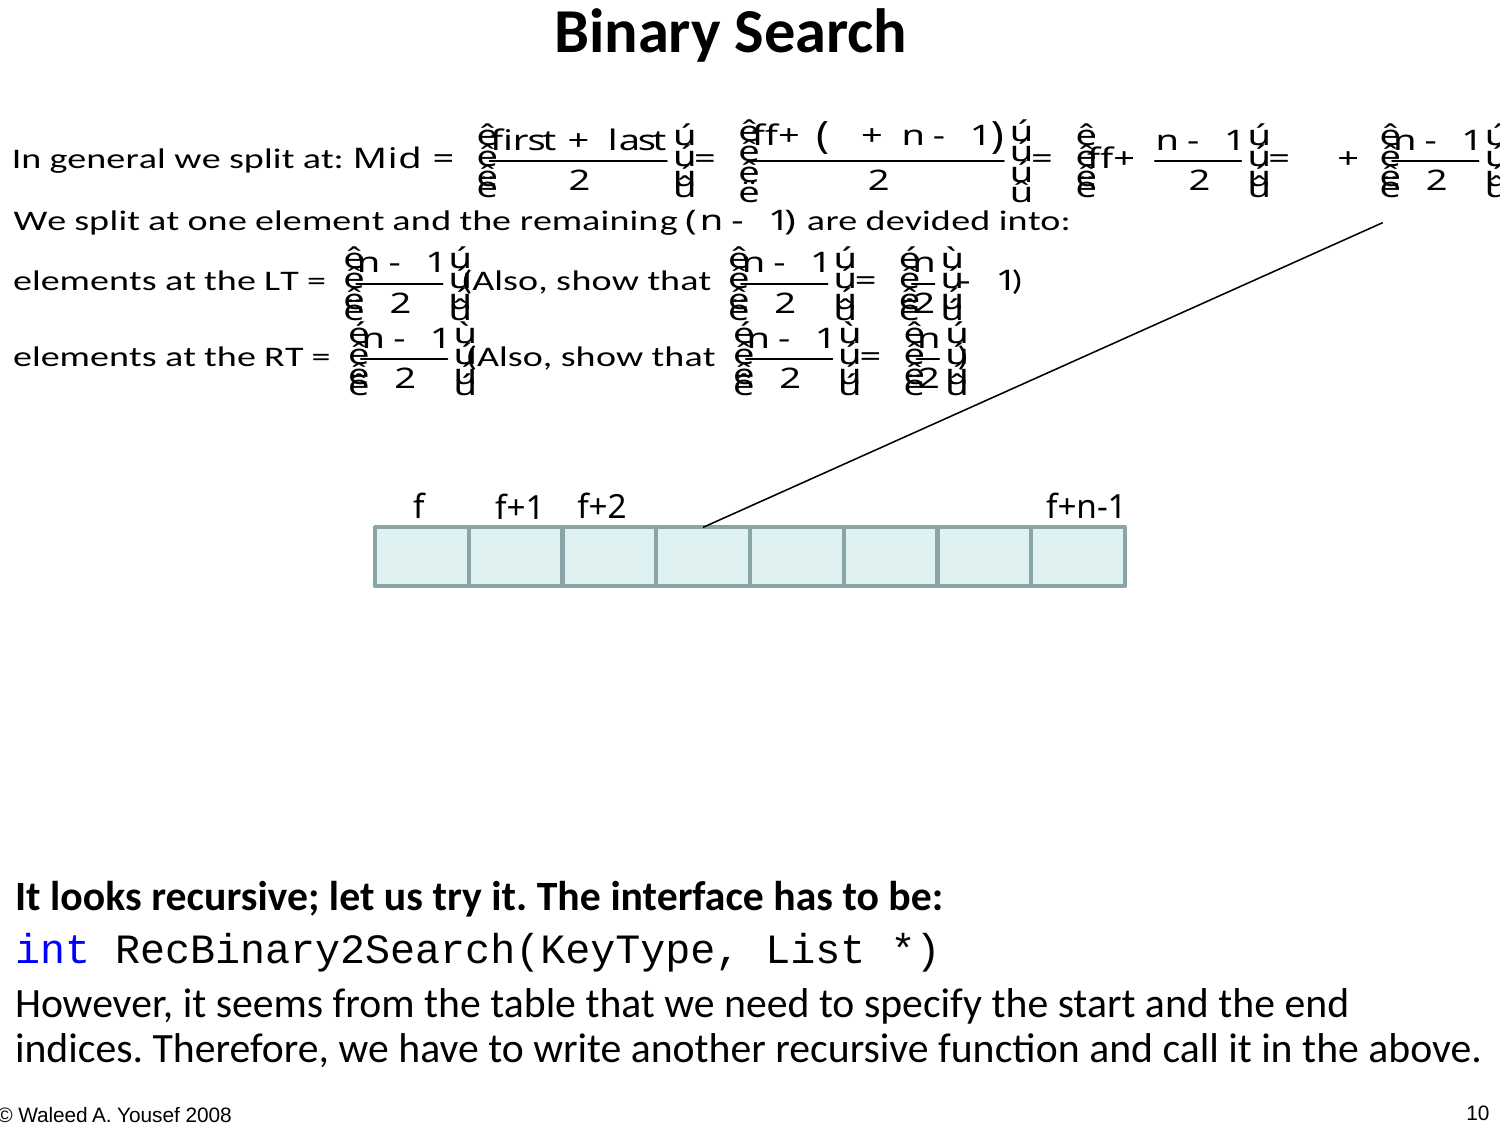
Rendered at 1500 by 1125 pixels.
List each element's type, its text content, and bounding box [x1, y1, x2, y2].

text_box [1029, 535, 1127, 588]
footer © Waleed A. Yousef 2008 [0, 1093, 458, 1125]
text_box It looks recursive; let us try it. The interface has to be: int RecBinary2Search(KeyType, List *) However, it seems from the table that we need to specify the start and the end indices. Therefore, we have to write another recursive function and call it in the above. [0, 867, 1500, 1125]
text_box [842, 535, 935, 588]
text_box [702, 222, 1383, 528]
text_box f [398, 478, 457, 533]
text_box f+1 [480, 478, 586, 534]
text_box [748, 535, 842, 588]
text_box [654, 525, 748, 588]
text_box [11, 116, 1496, 399]
text_box [935, 535, 1030, 588]
text_box [373, 525, 467, 588]
title Binary Search [0, 0, 1463, 91]
text_box [560, 533, 655, 588]
text_box f+2 [562, 478, 668, 533]
text_box [467, 525, 560, 588]
